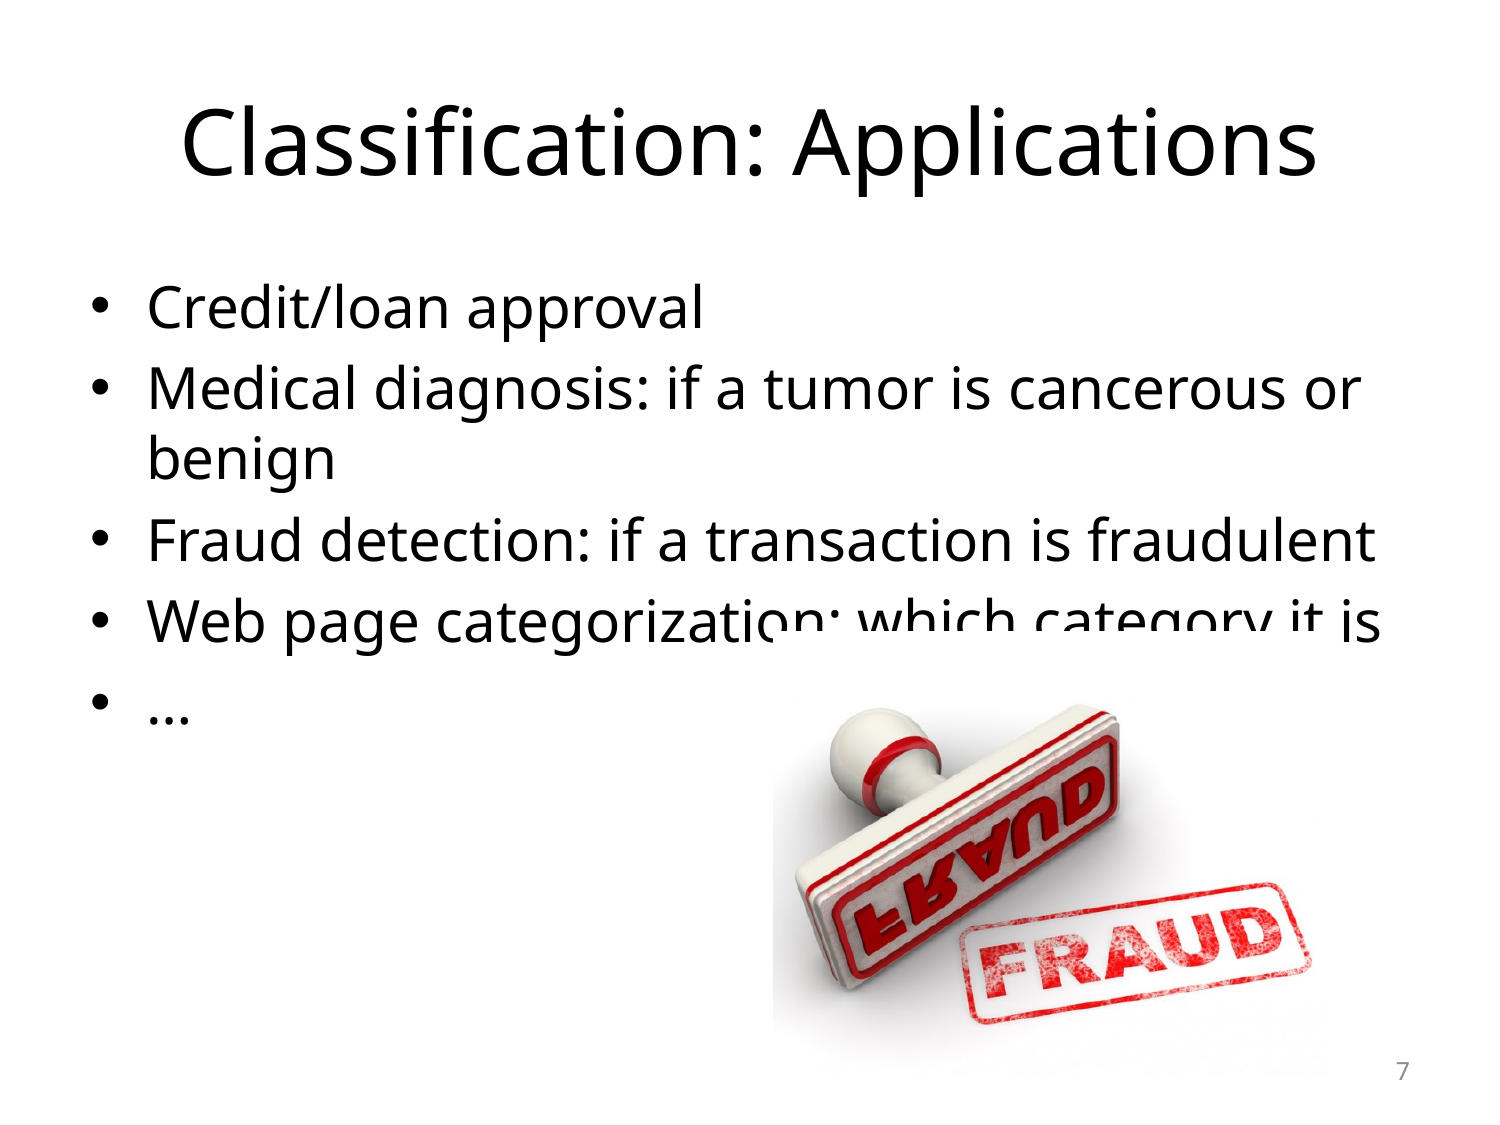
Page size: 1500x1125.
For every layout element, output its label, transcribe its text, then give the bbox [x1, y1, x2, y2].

title Classification: Applications [75, 45, 1425, 233]
picture [772, 631, 1329, 1077]
slide_number 7 [1074, 1042, 1425, 1103]
list Credit/loan approval Medical diagnosis: if a tumor is cancerous or benign Fraud detection: if a transaction is fraudulent Web page categorization: which category it is … [75, 262, 1425, 1005]
